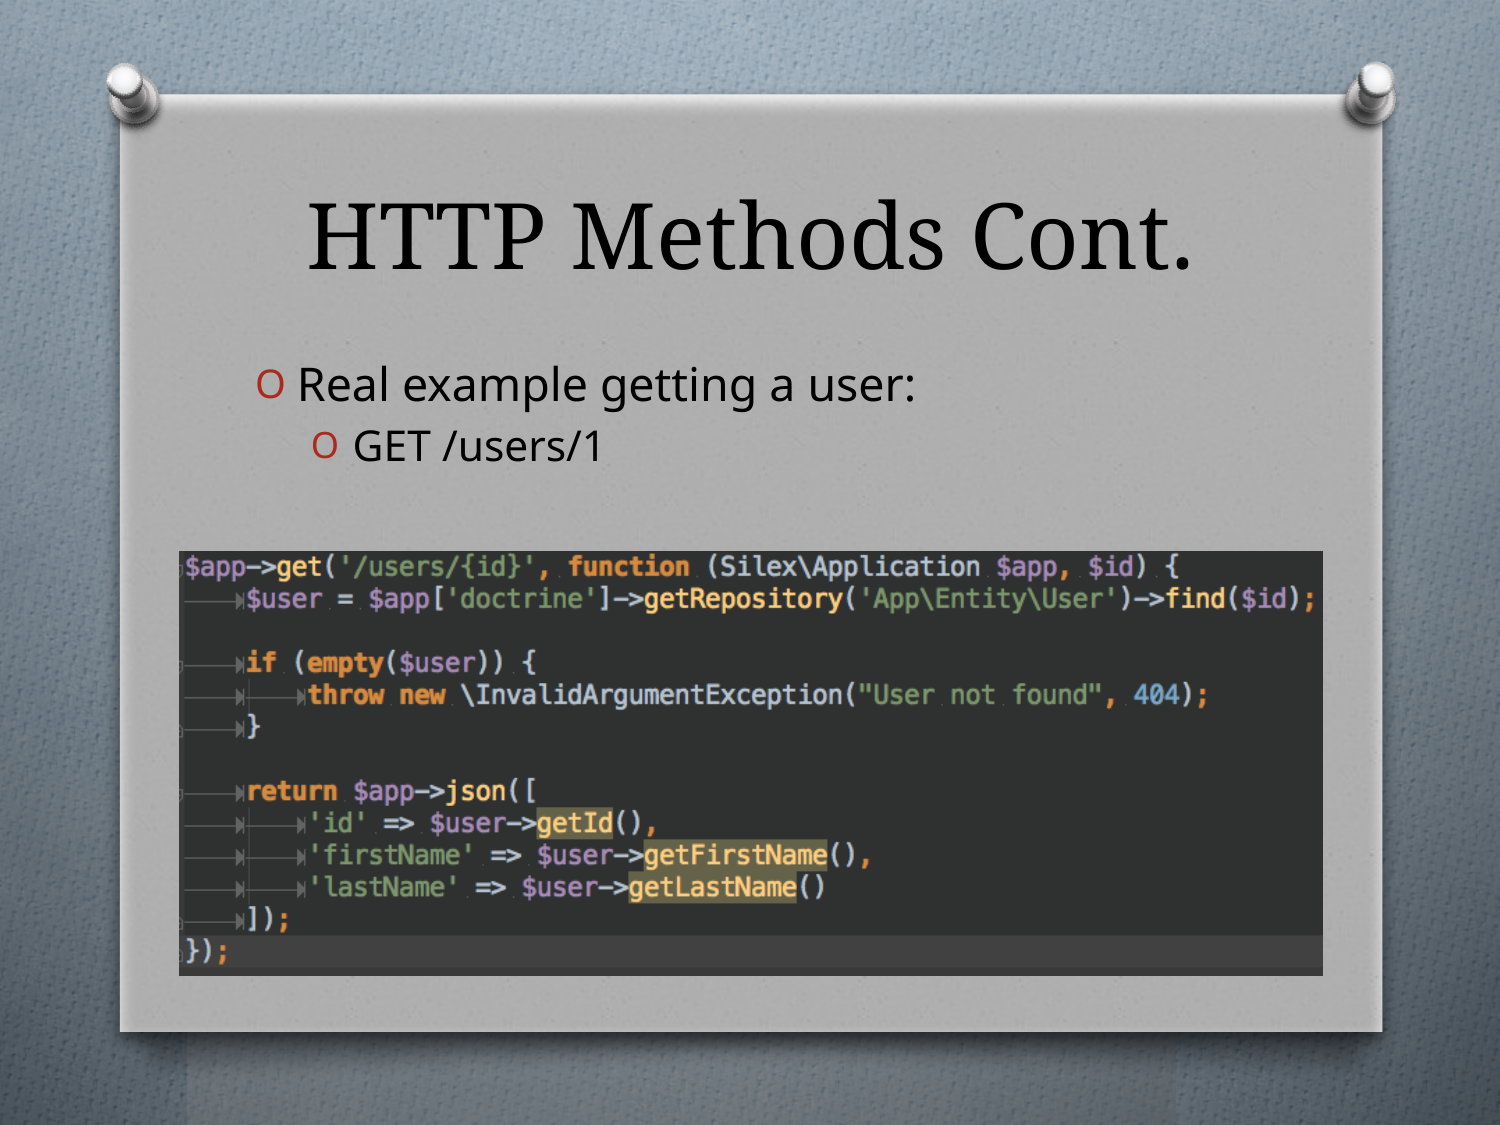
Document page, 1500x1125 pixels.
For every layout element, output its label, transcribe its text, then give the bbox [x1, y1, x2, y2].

picture [75, 29, 198, 153]
picture [179, 551, 1323, 976]
title HTTP Methods Cont. [179, 134, 1323, 332]
list Real example getting a user: GET /users/1 [240, 347, 1257, 479]
picture [1317, 35, 1439, 156]
